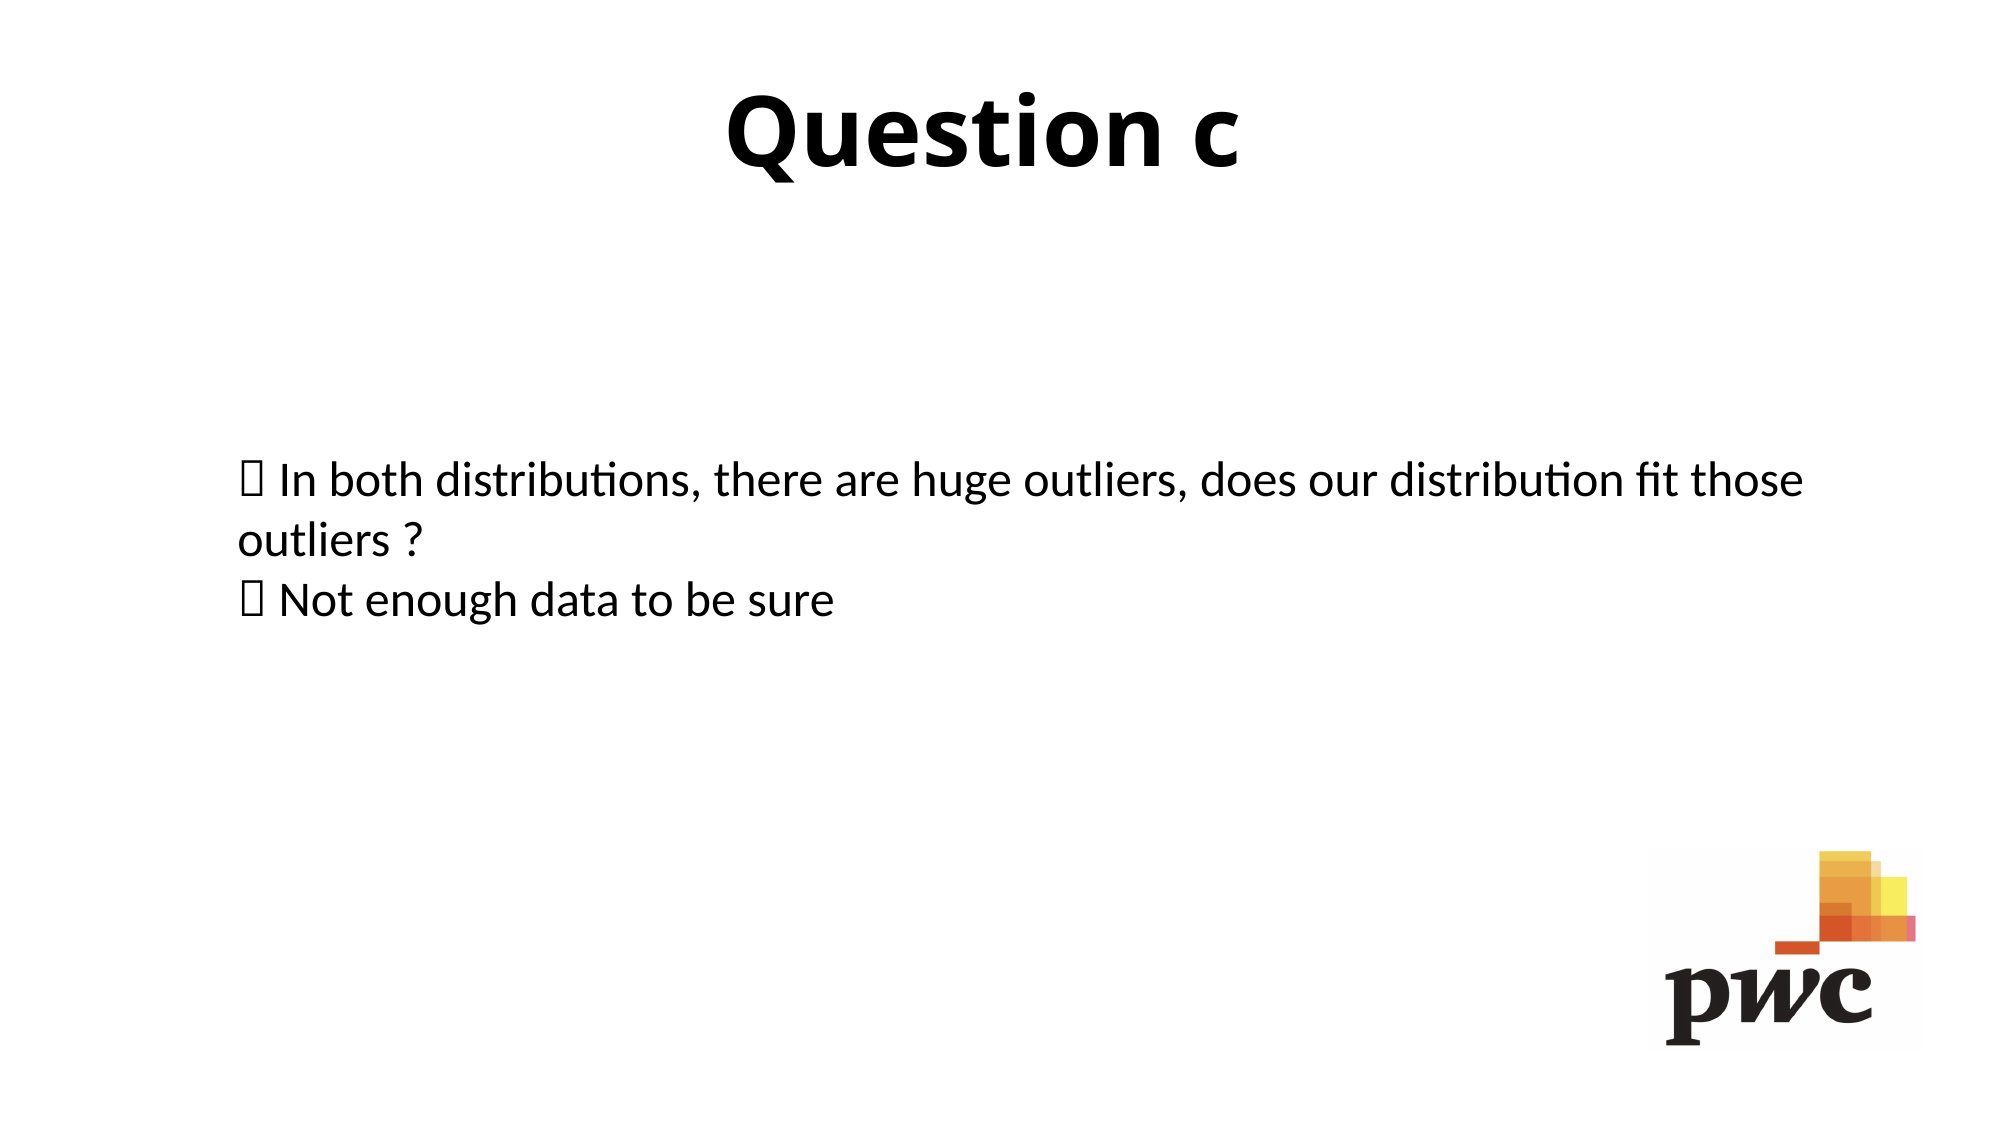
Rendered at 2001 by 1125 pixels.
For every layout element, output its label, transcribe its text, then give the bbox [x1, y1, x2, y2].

picture [1647, 847, 1924, 1052]
text_box  In both distributions, there are huge outliers, does our distribution fit those outliers ?  Not enough data to be sure [222, 439, 2000, 635]
title Question c [232, 73, 1733, 196]
